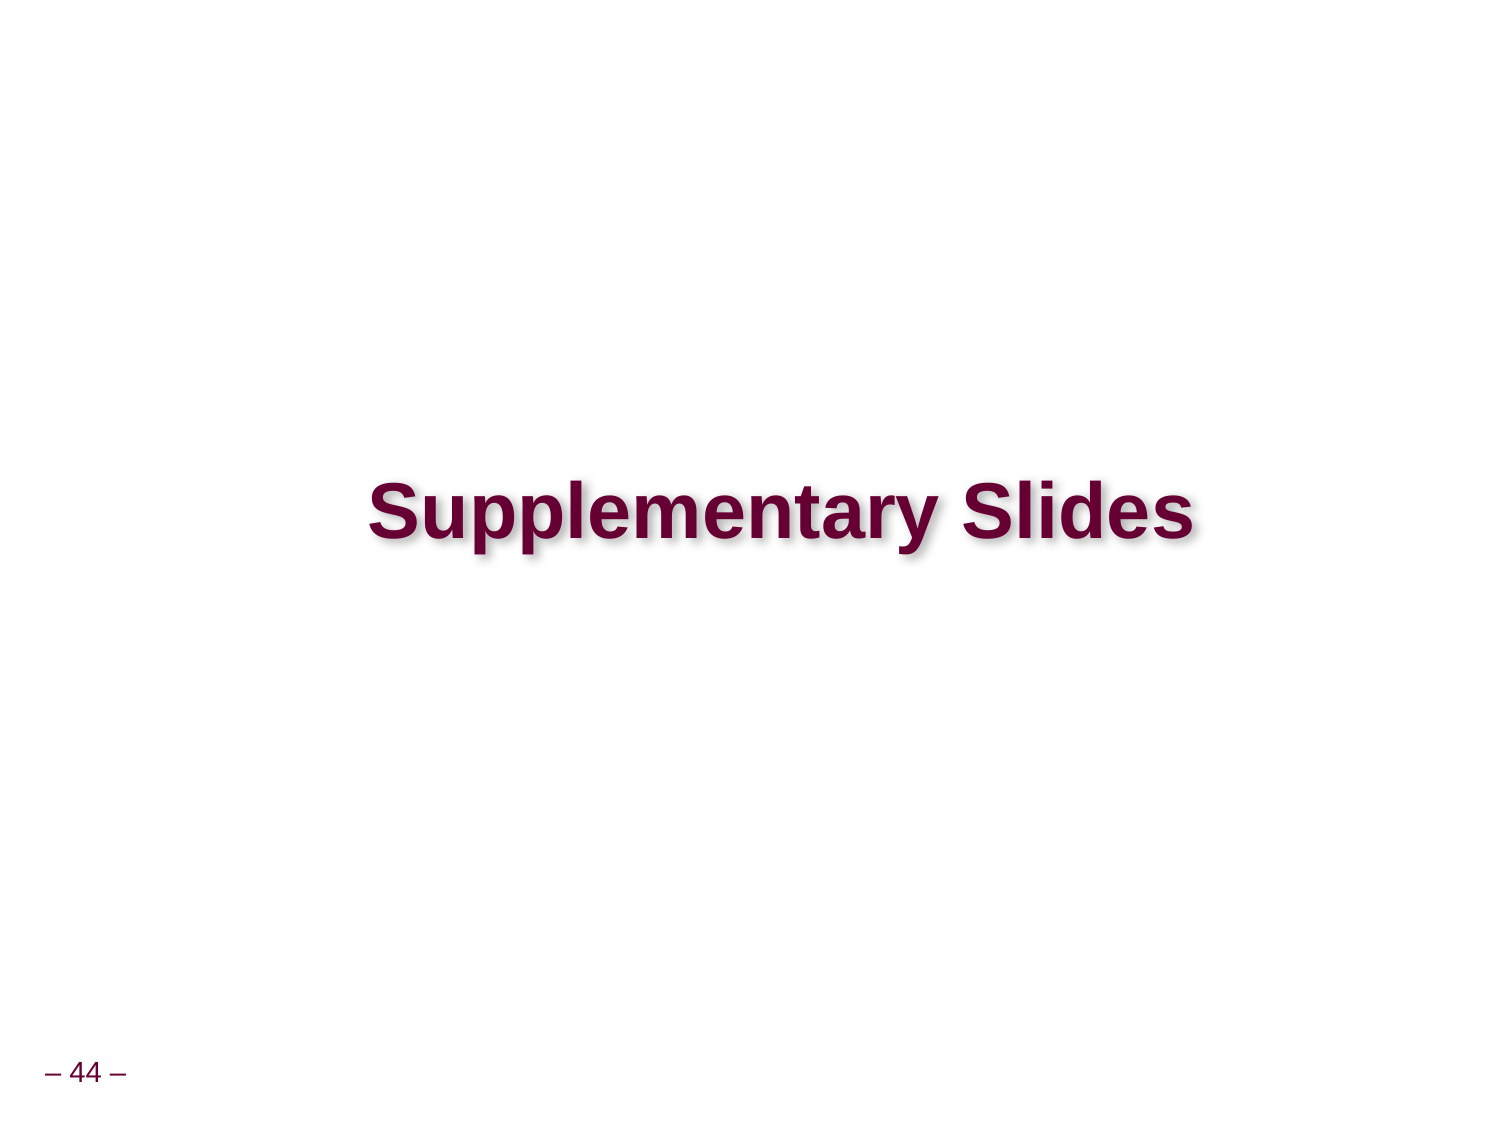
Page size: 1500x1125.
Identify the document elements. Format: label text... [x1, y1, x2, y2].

title Supplementary Slides [66, 449, 1498, 579]
